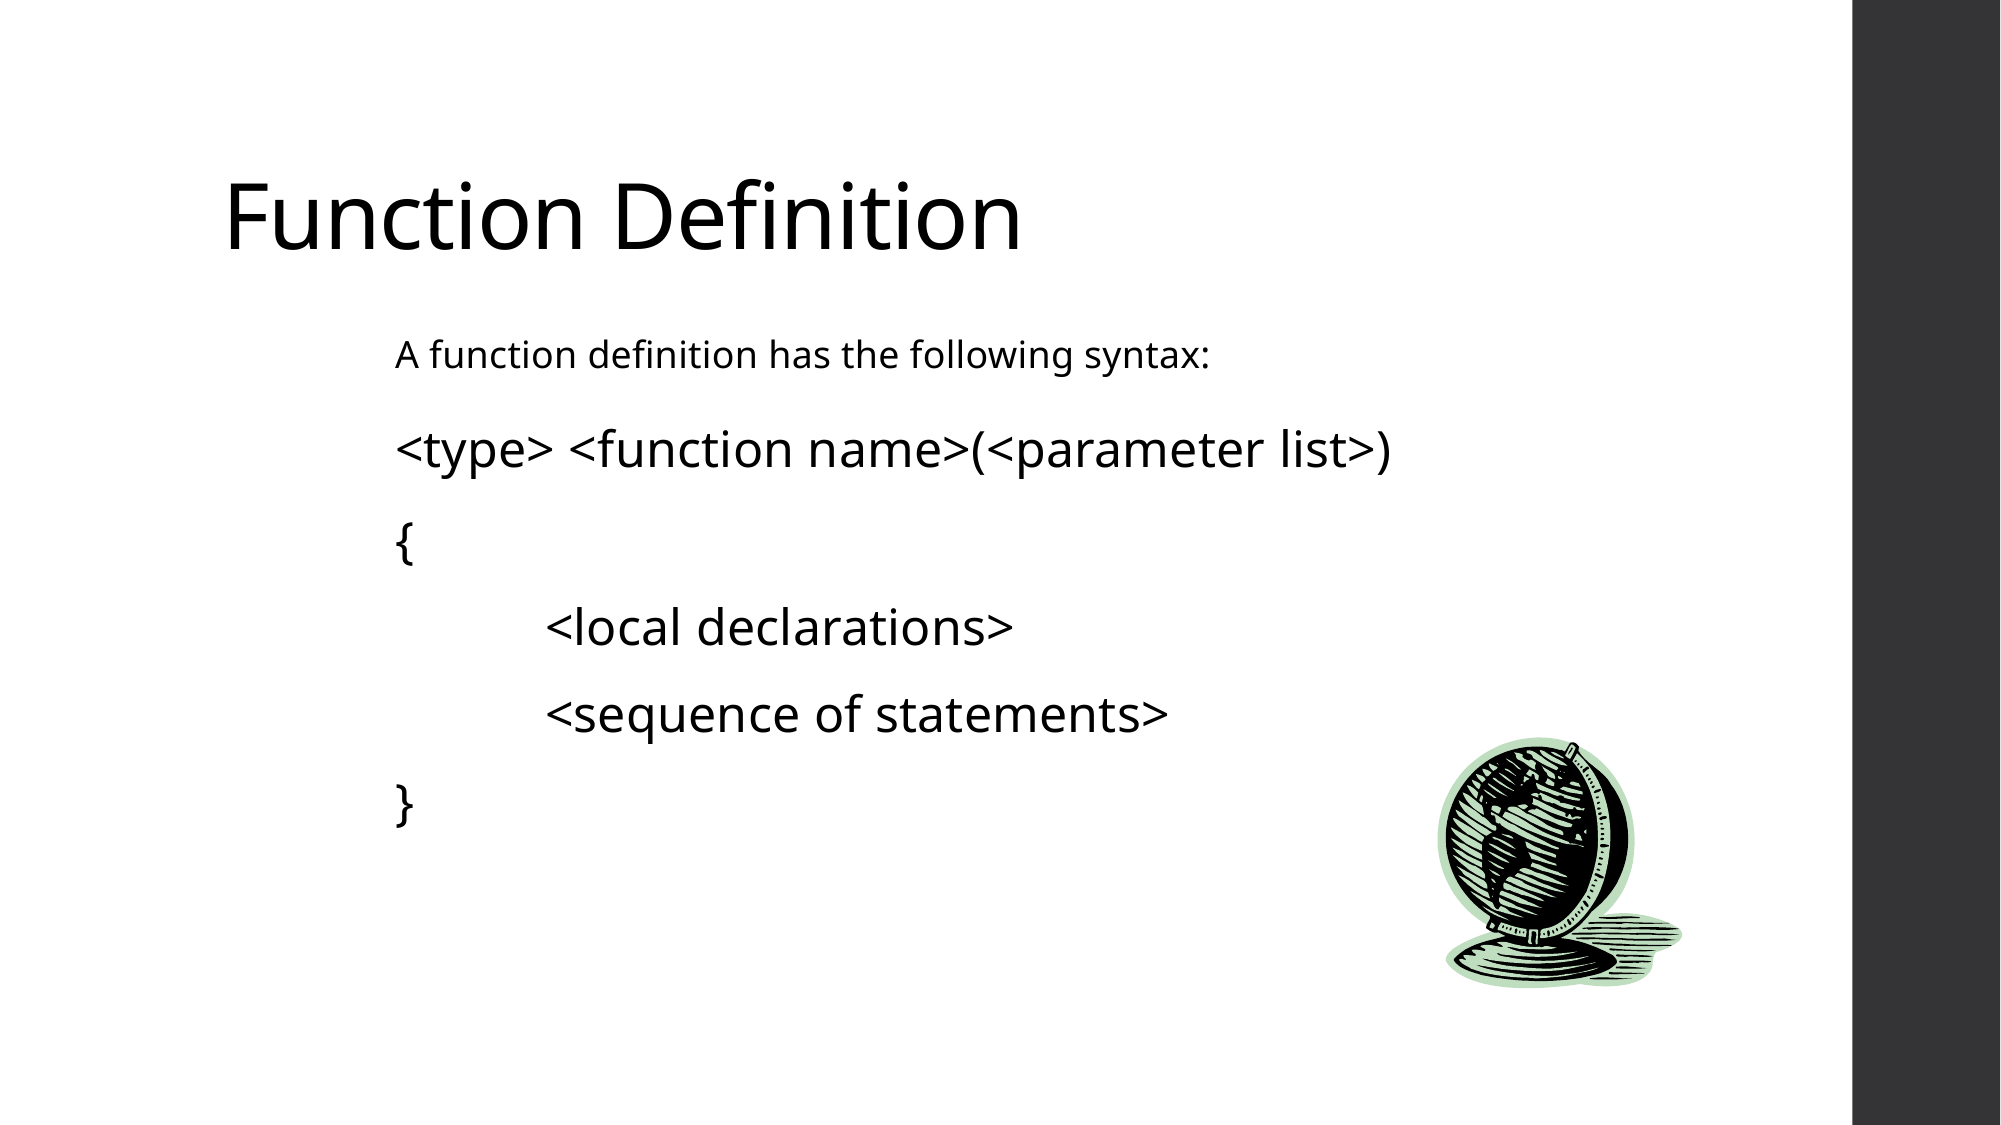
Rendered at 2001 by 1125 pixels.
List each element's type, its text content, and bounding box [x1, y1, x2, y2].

list A function definition has the following syntax: <type> <function name>(<parameter list>) { <local declarations> <sequence of statements> } [350, 249, 1713, 1025]
picture [1437, 737, 1701, 991]
title Function Definition [206, 60, 1797, 278]
